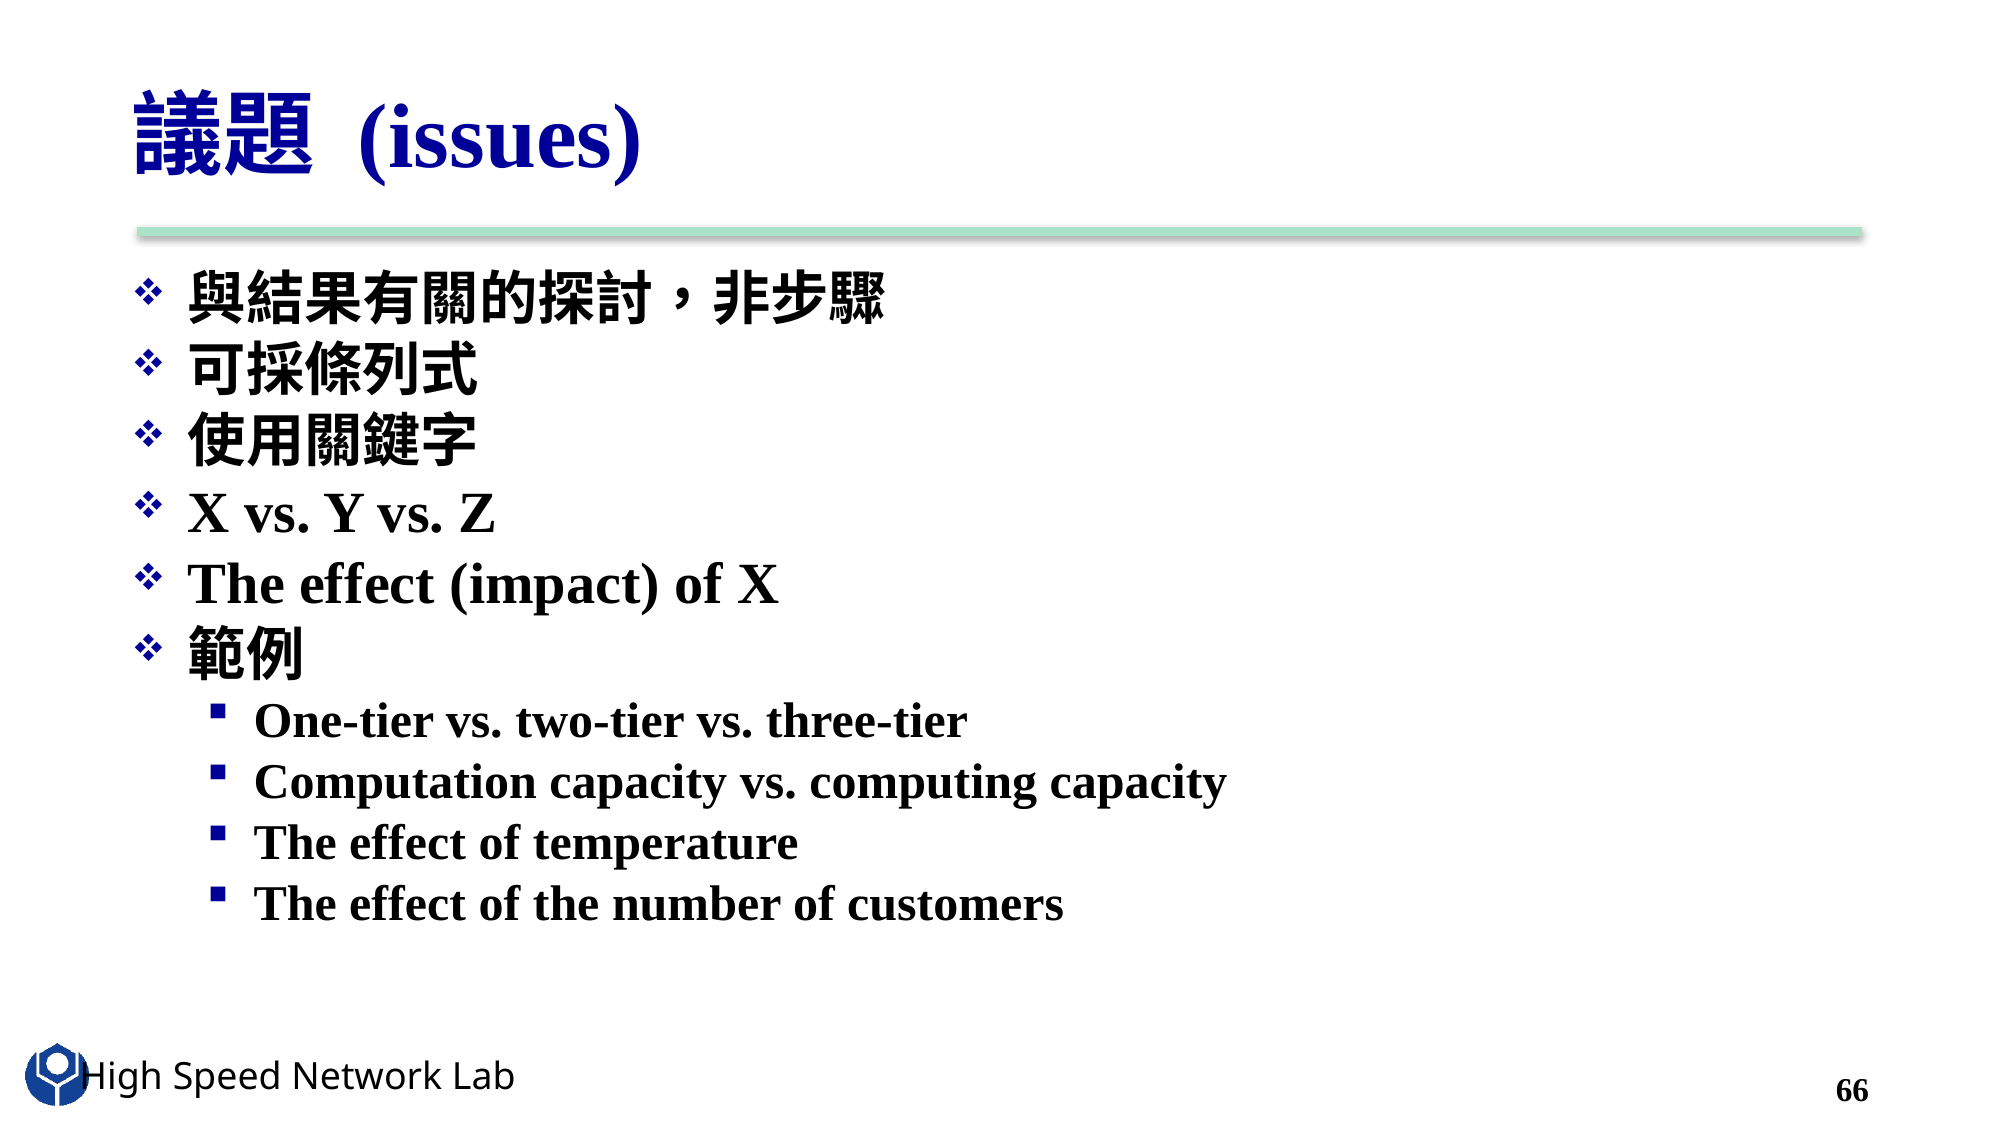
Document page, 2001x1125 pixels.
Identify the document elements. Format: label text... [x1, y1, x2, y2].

title 議題 (issues) [116, 37, 1817, 225]
list 與結果有關的探討，非步驟 可採條列式 使用關鍵字 X vs. Y vs. Z The effect (impact) of X 範例 One-tier vs. two-tier vs. three-tier Computation capacity vs. computing capacity The effect of temperature The effect of the number of customers [116, 264, 1817, 663]
slide_number 66 [1820, 1059, 1969, 1106]
picture [25, 1043, 89, 1106]
